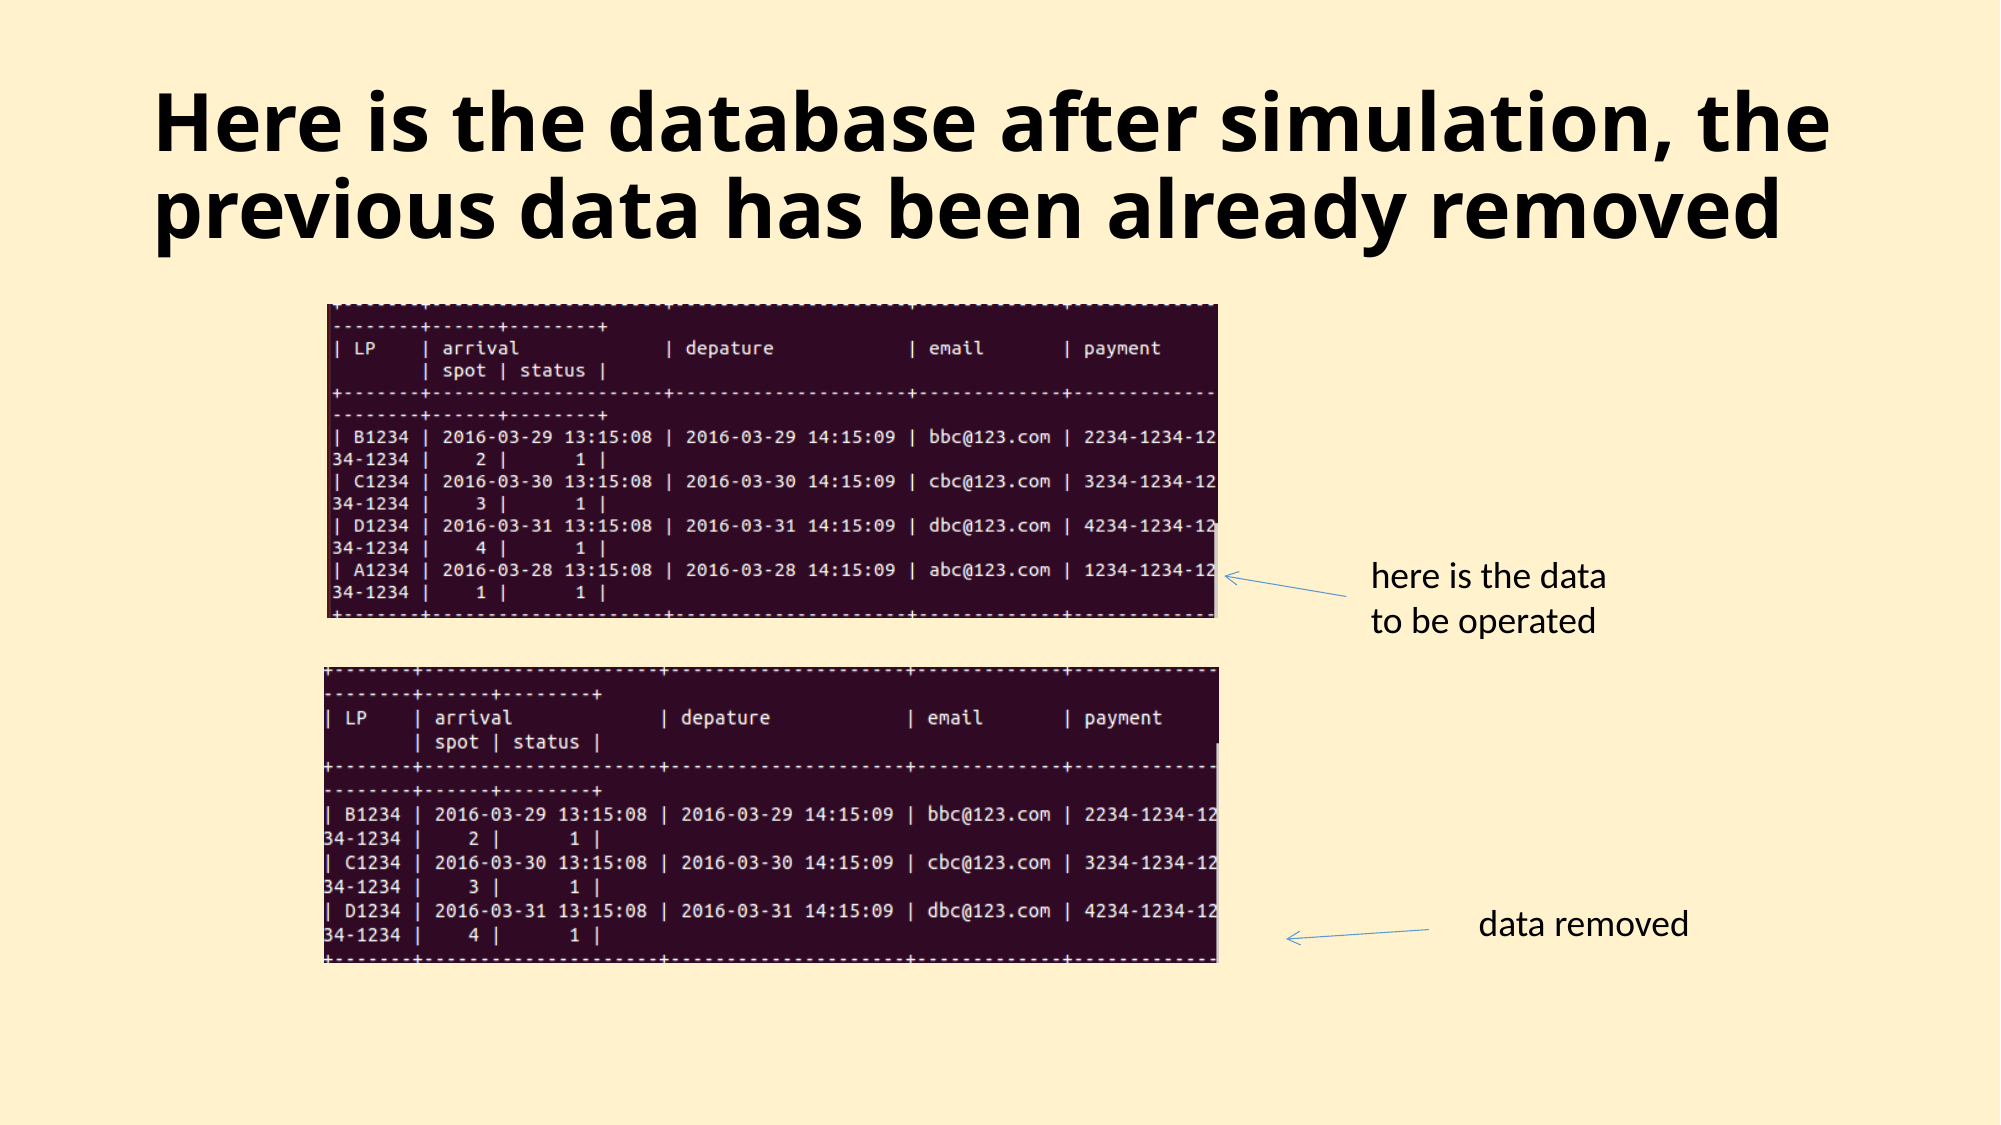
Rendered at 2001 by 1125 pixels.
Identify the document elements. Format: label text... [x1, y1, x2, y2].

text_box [1224, 575, 1347, 597]
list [327, 304, 1218, 618]
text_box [1286, 929, 1429, 940]
text_box data removed [1463, 891, 1784, 952]
title Here is the database after simulation, the previous data has been already removed [137, 59, 1863, 278]
text_box here is the data to be operated [1356, 544, 1644, 649]
picture [324, 667, 1219, 963]
